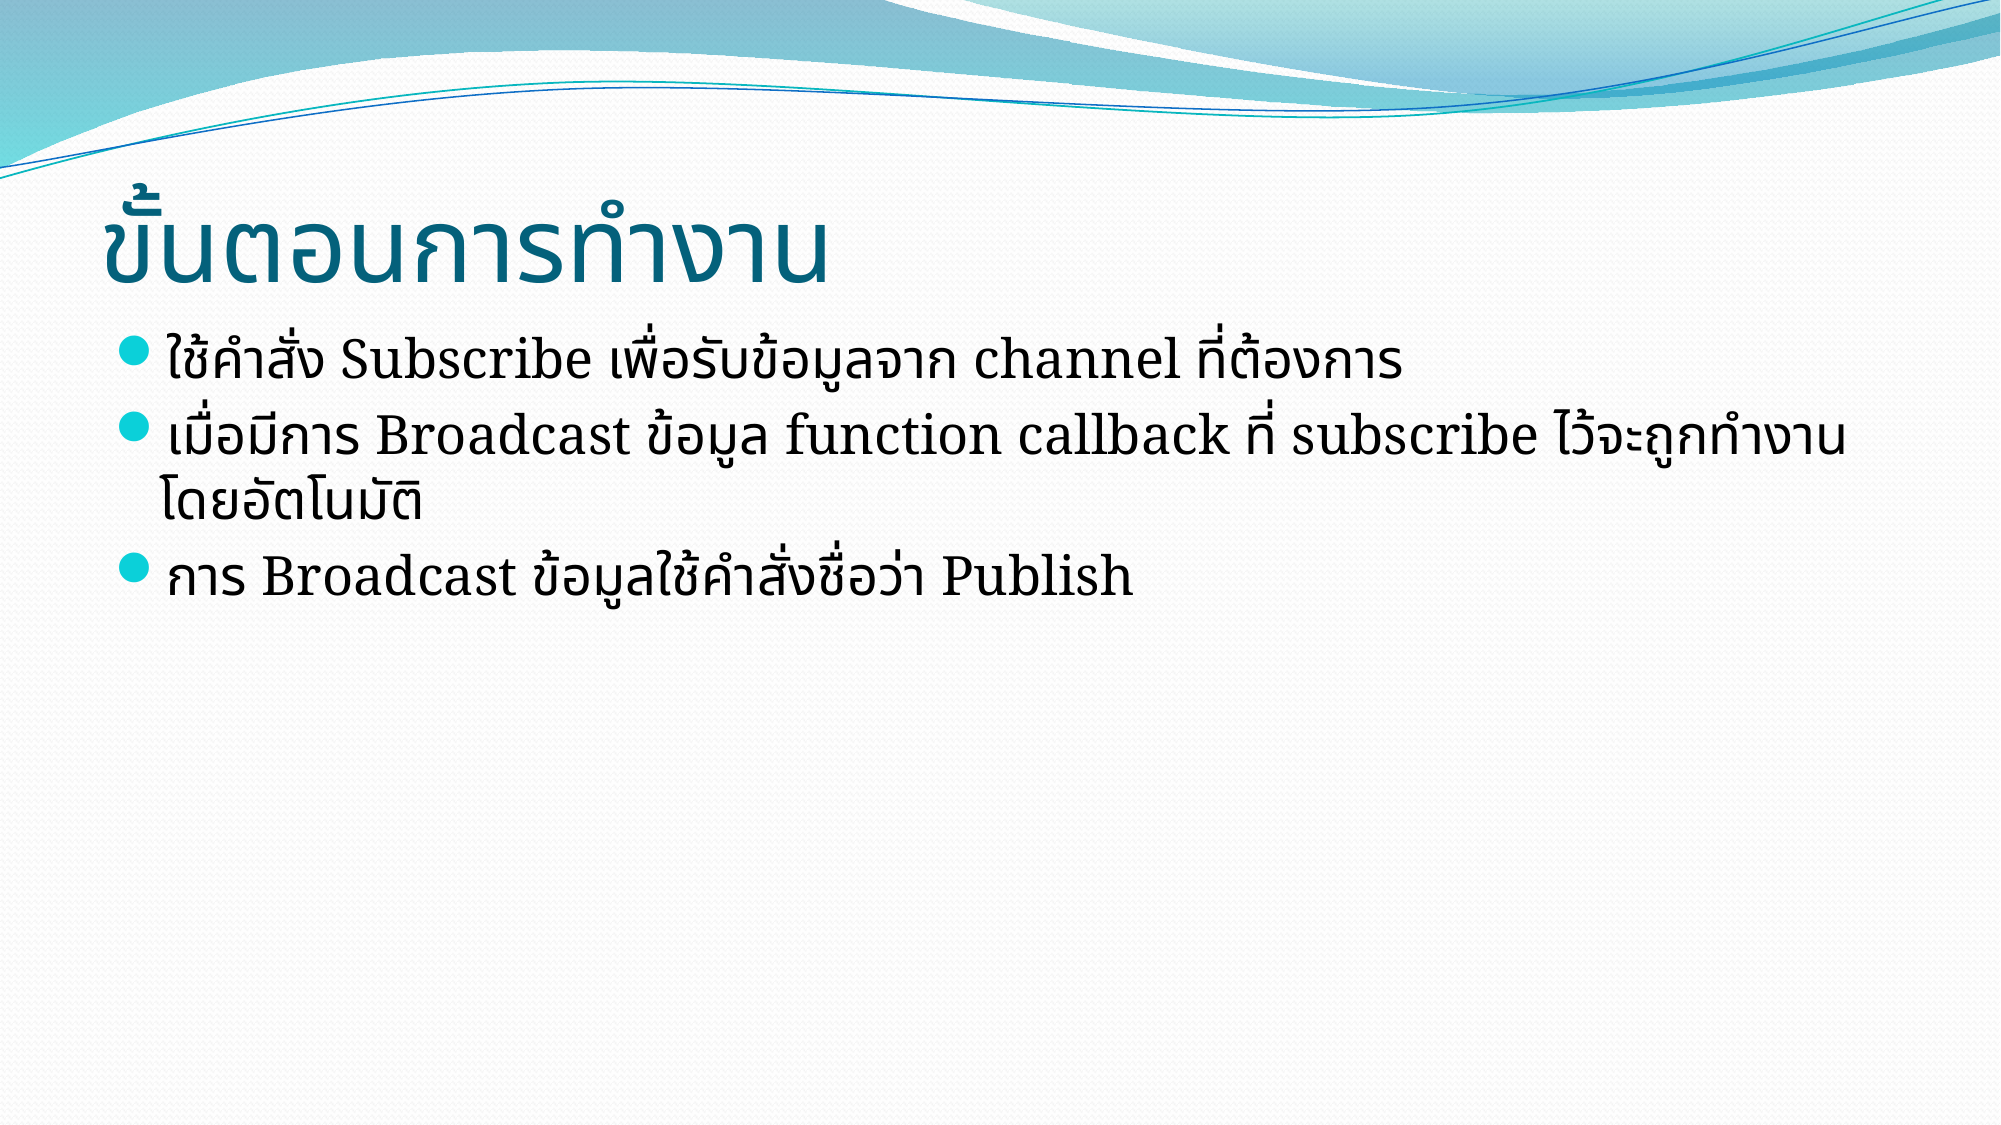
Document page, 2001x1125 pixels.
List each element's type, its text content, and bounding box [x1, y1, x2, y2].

list ใช้คำสั่ง Subscribe เพื่อรับข้อมูลจาก channel ที่ต้องการ เมื่อมีการ Broadcast ข้อมูล function callback ที่ subscribe ไว้จะถูกทำงานโดยอัตโนมัติ การ Broadcast ข้อมูลใช้คำสั่งชื่อว่า Publish [99, 317, 1900, 1038]
title ขั้นตอนการทำงาน [99, 115, 1900, 303]
